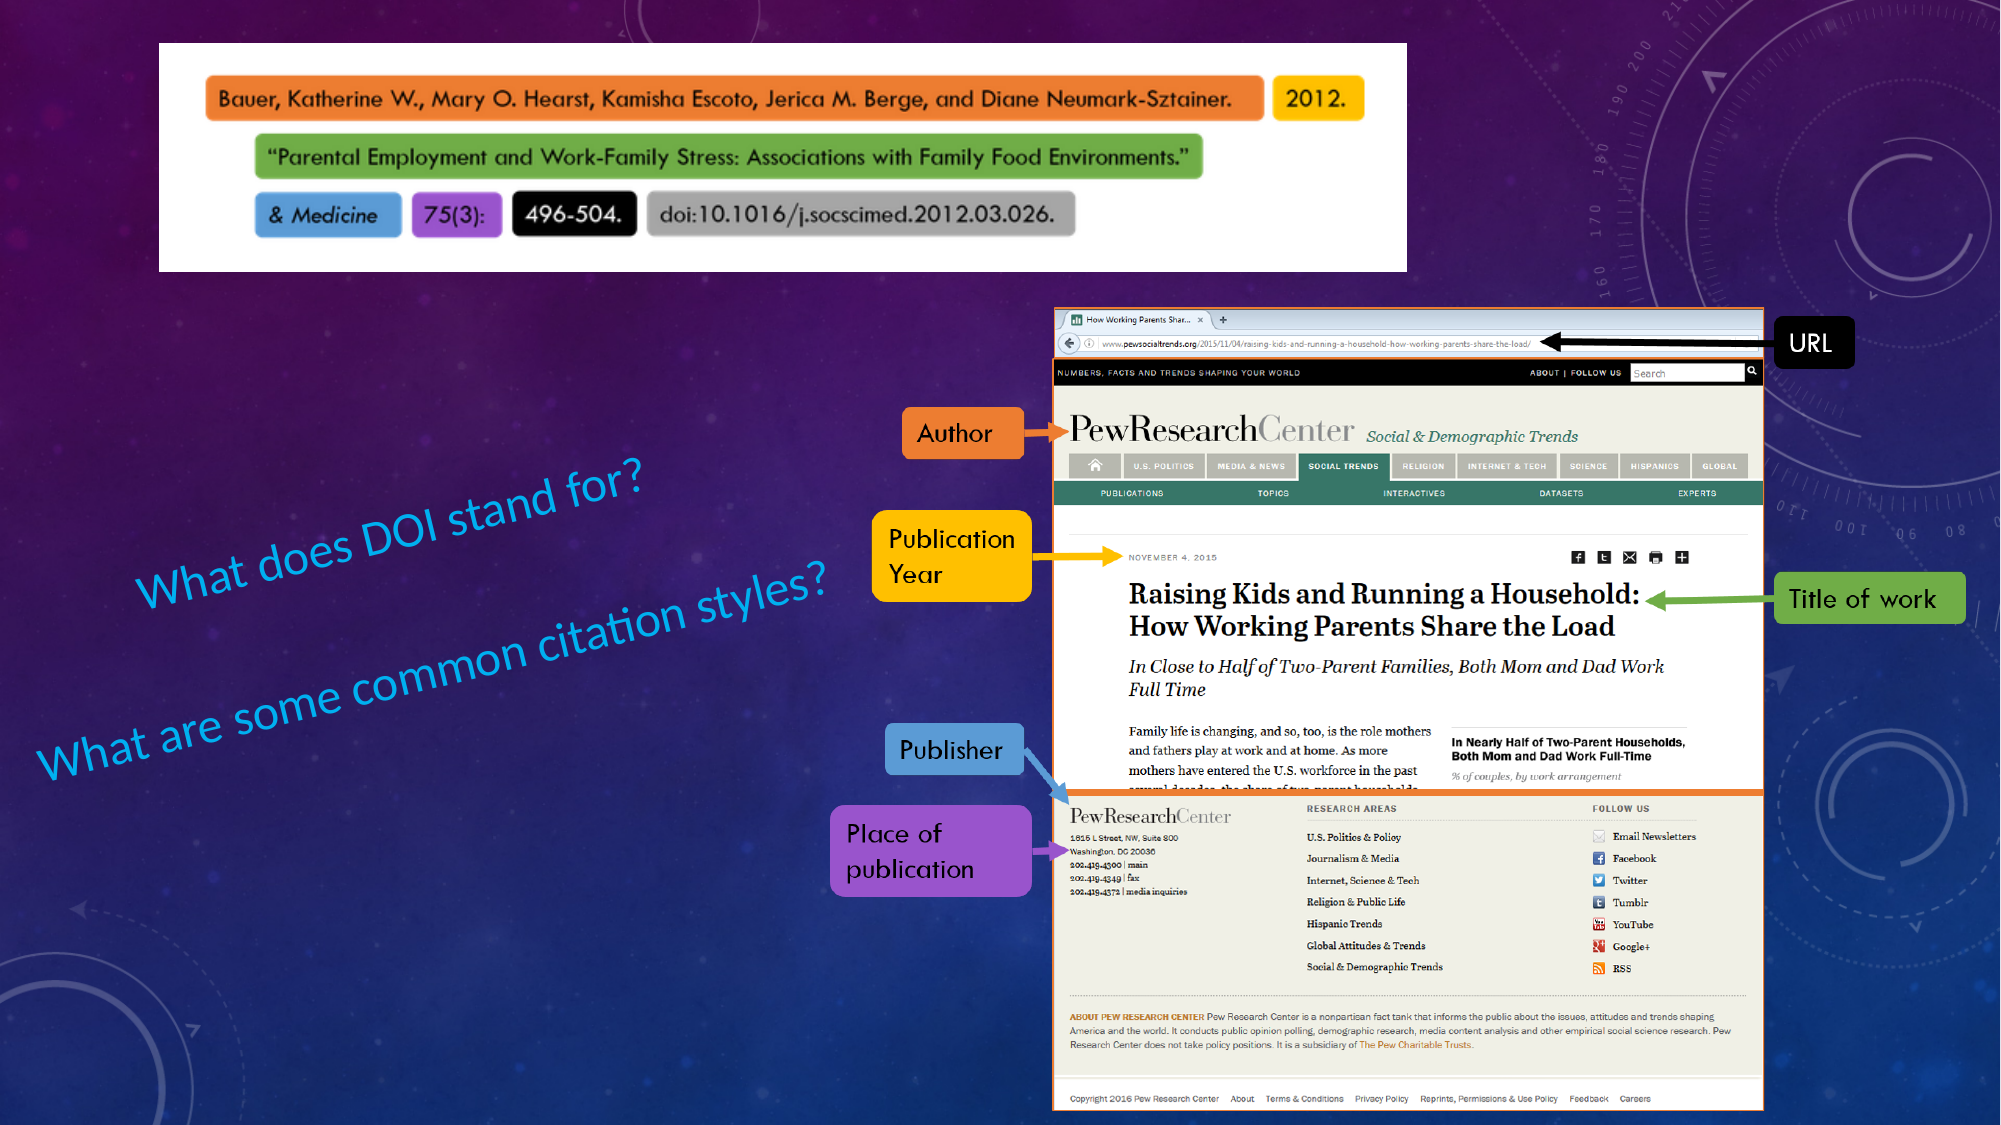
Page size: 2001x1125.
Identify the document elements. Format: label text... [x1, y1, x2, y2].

text_box What does DOI stand for? [114, 429, 669, 633]
text_box What are some common citation styles? [15, 535, 821, 804]
picture [0, 0, 2001, 1125]
